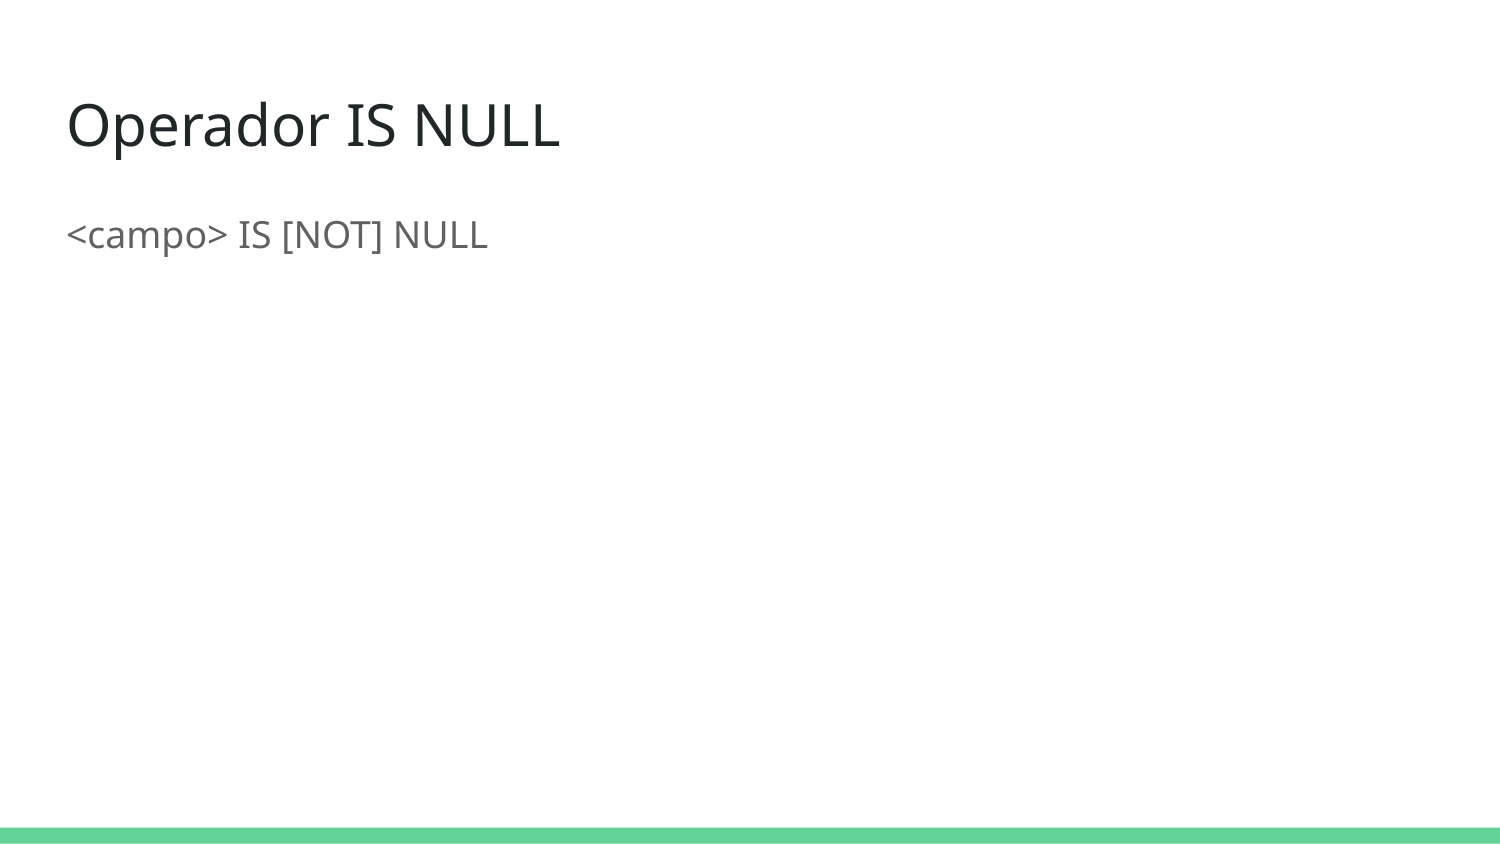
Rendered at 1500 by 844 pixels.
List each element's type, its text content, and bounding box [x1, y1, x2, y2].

title Operador IS NULL [51, 72, 1449, 167]
list <campo> IS [NOT] NULL [51, 189, 1449, 272]
